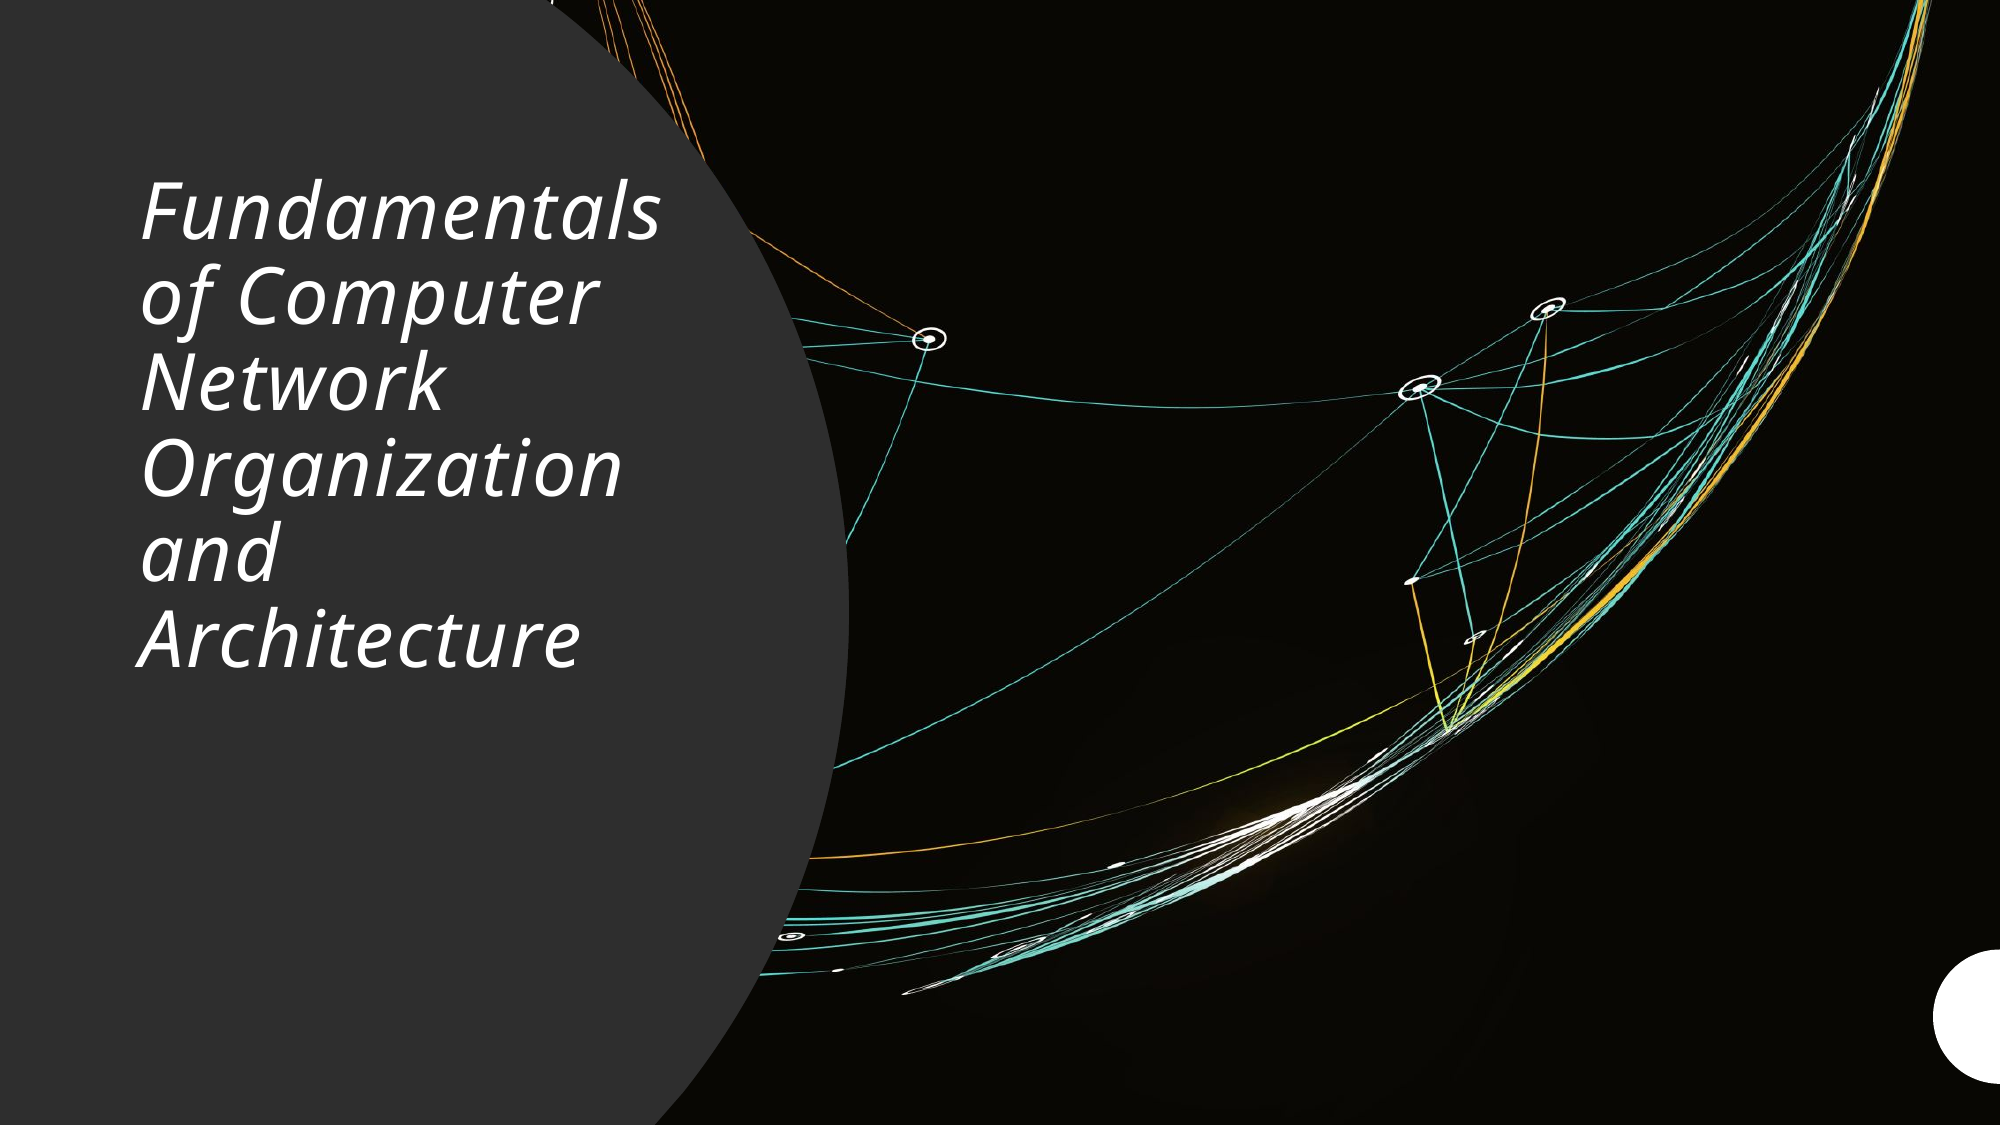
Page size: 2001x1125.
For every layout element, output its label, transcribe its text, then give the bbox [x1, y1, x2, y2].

text_box [0, 0, 546, 1125]
picture [546, 0, 2000, 1125]
title Fundamentals of Computer Network Organization and Architecture [124, 143, 546, 693]
